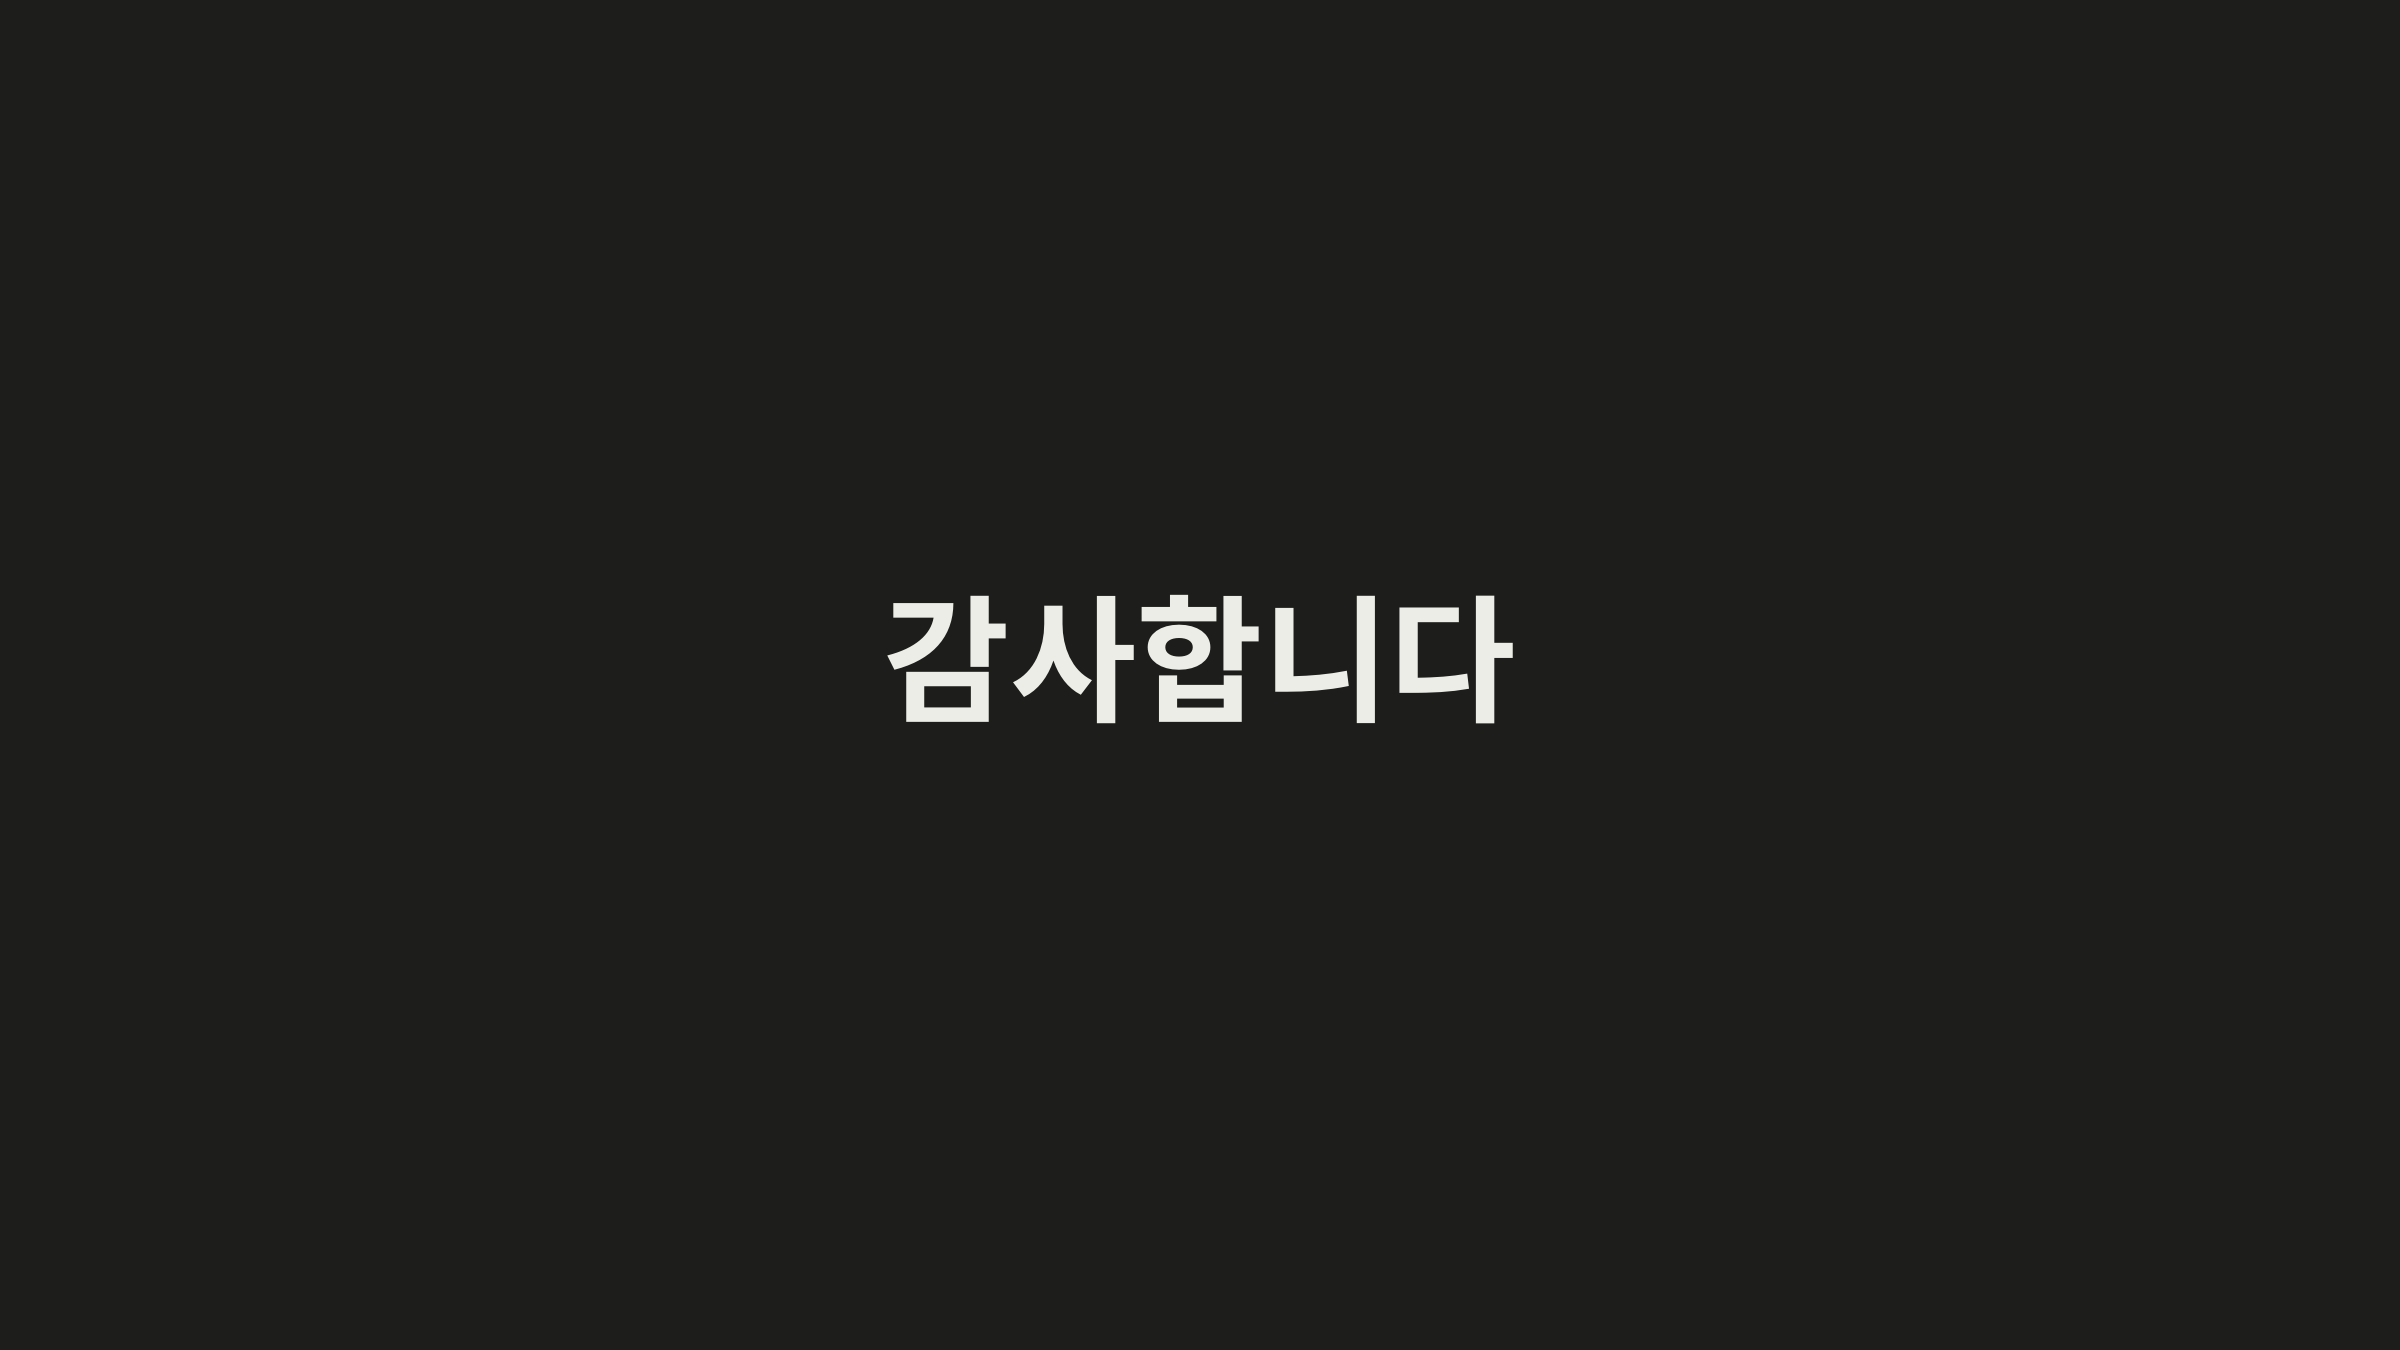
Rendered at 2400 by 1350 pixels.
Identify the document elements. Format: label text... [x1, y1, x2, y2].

text_box 감사합니다 [744, 618, 1656, 732]
text_box [0, 0, 2400, 1350]
